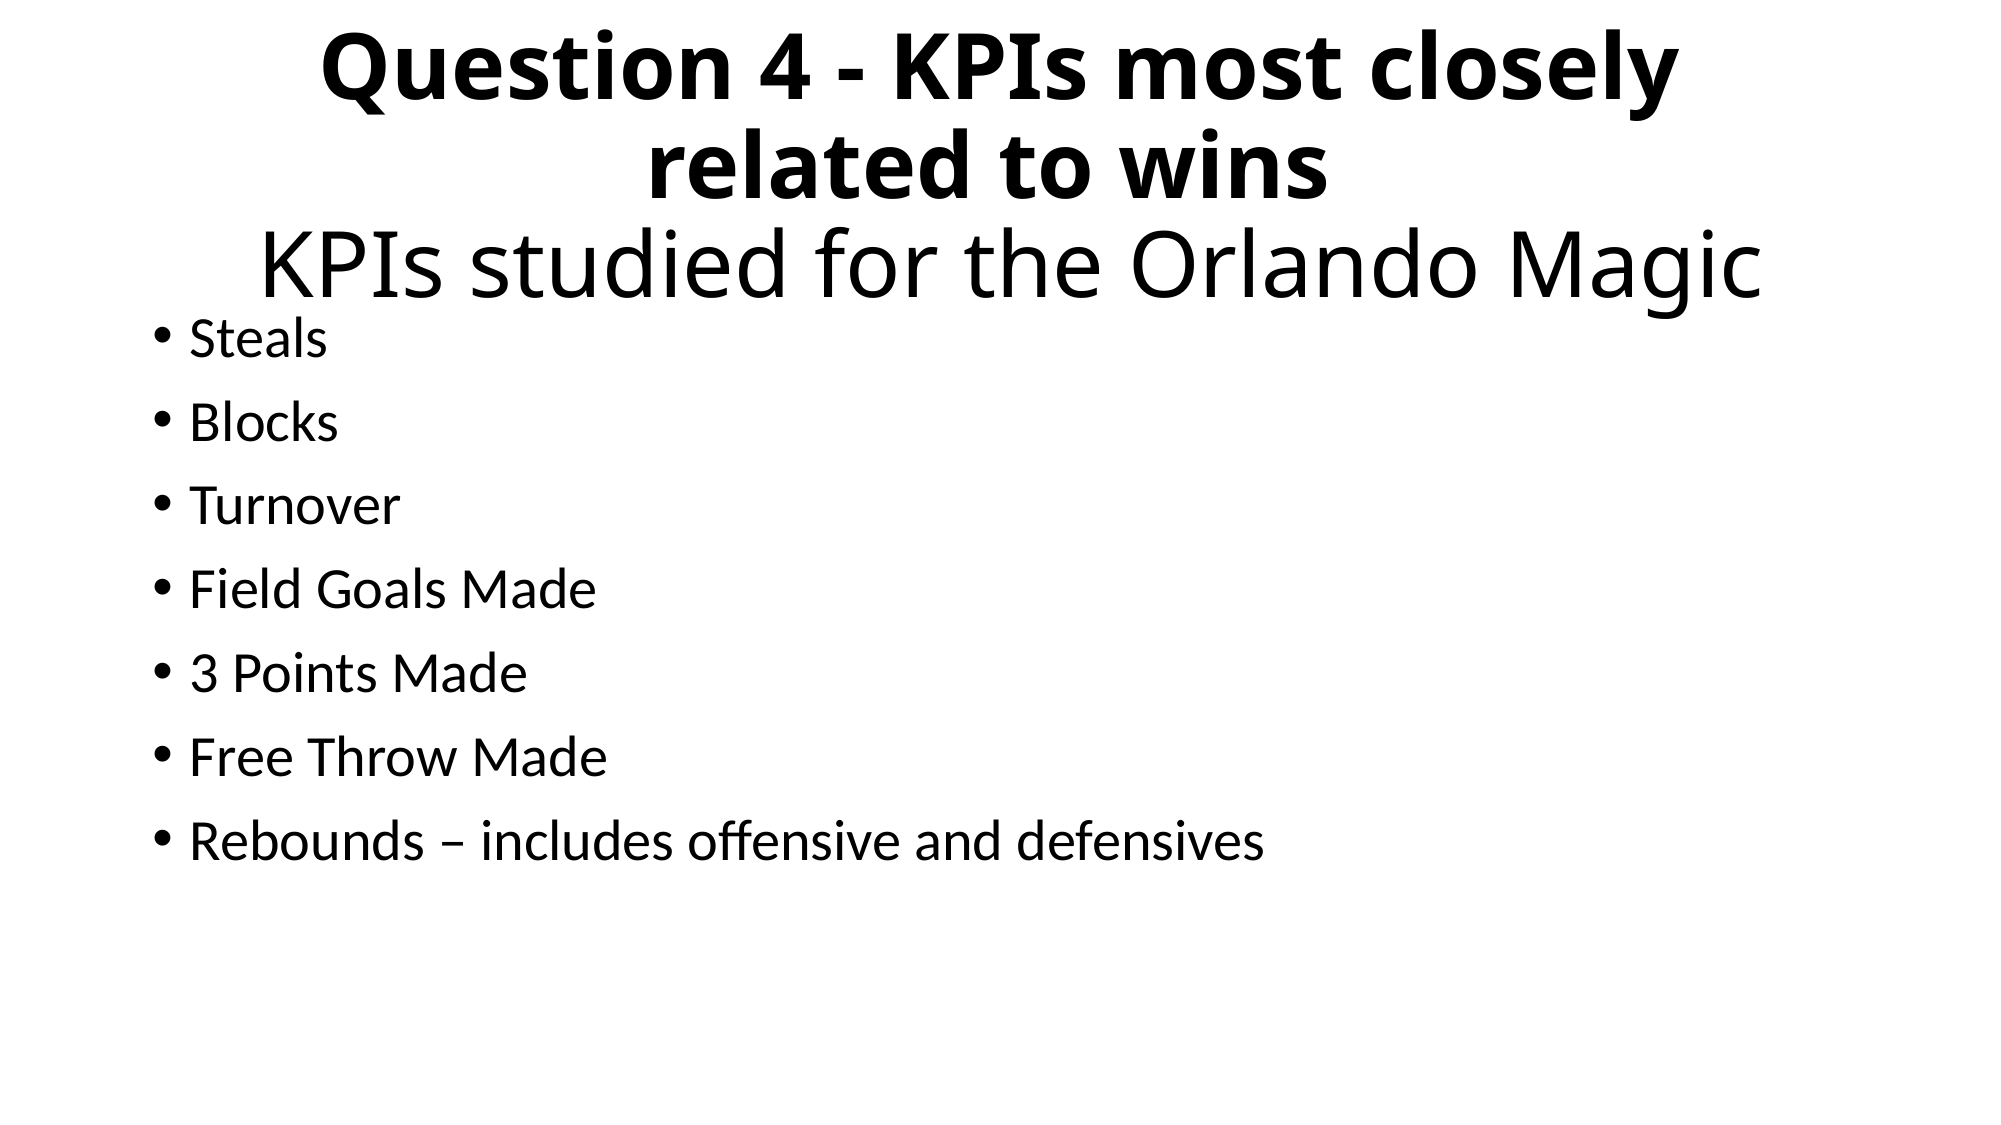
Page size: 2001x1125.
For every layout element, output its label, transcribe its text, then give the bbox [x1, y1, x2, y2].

title Question 4 - KPIs most closely related to wins KPIs studied for the Orlando Magic [137, 59, 1863, 278]
list Steals Blocks Turnover Field Goals Made 3 Points Made Free Throw Made Rebounds – includes offensive and defensives [137, 299, 1863, 1014]
